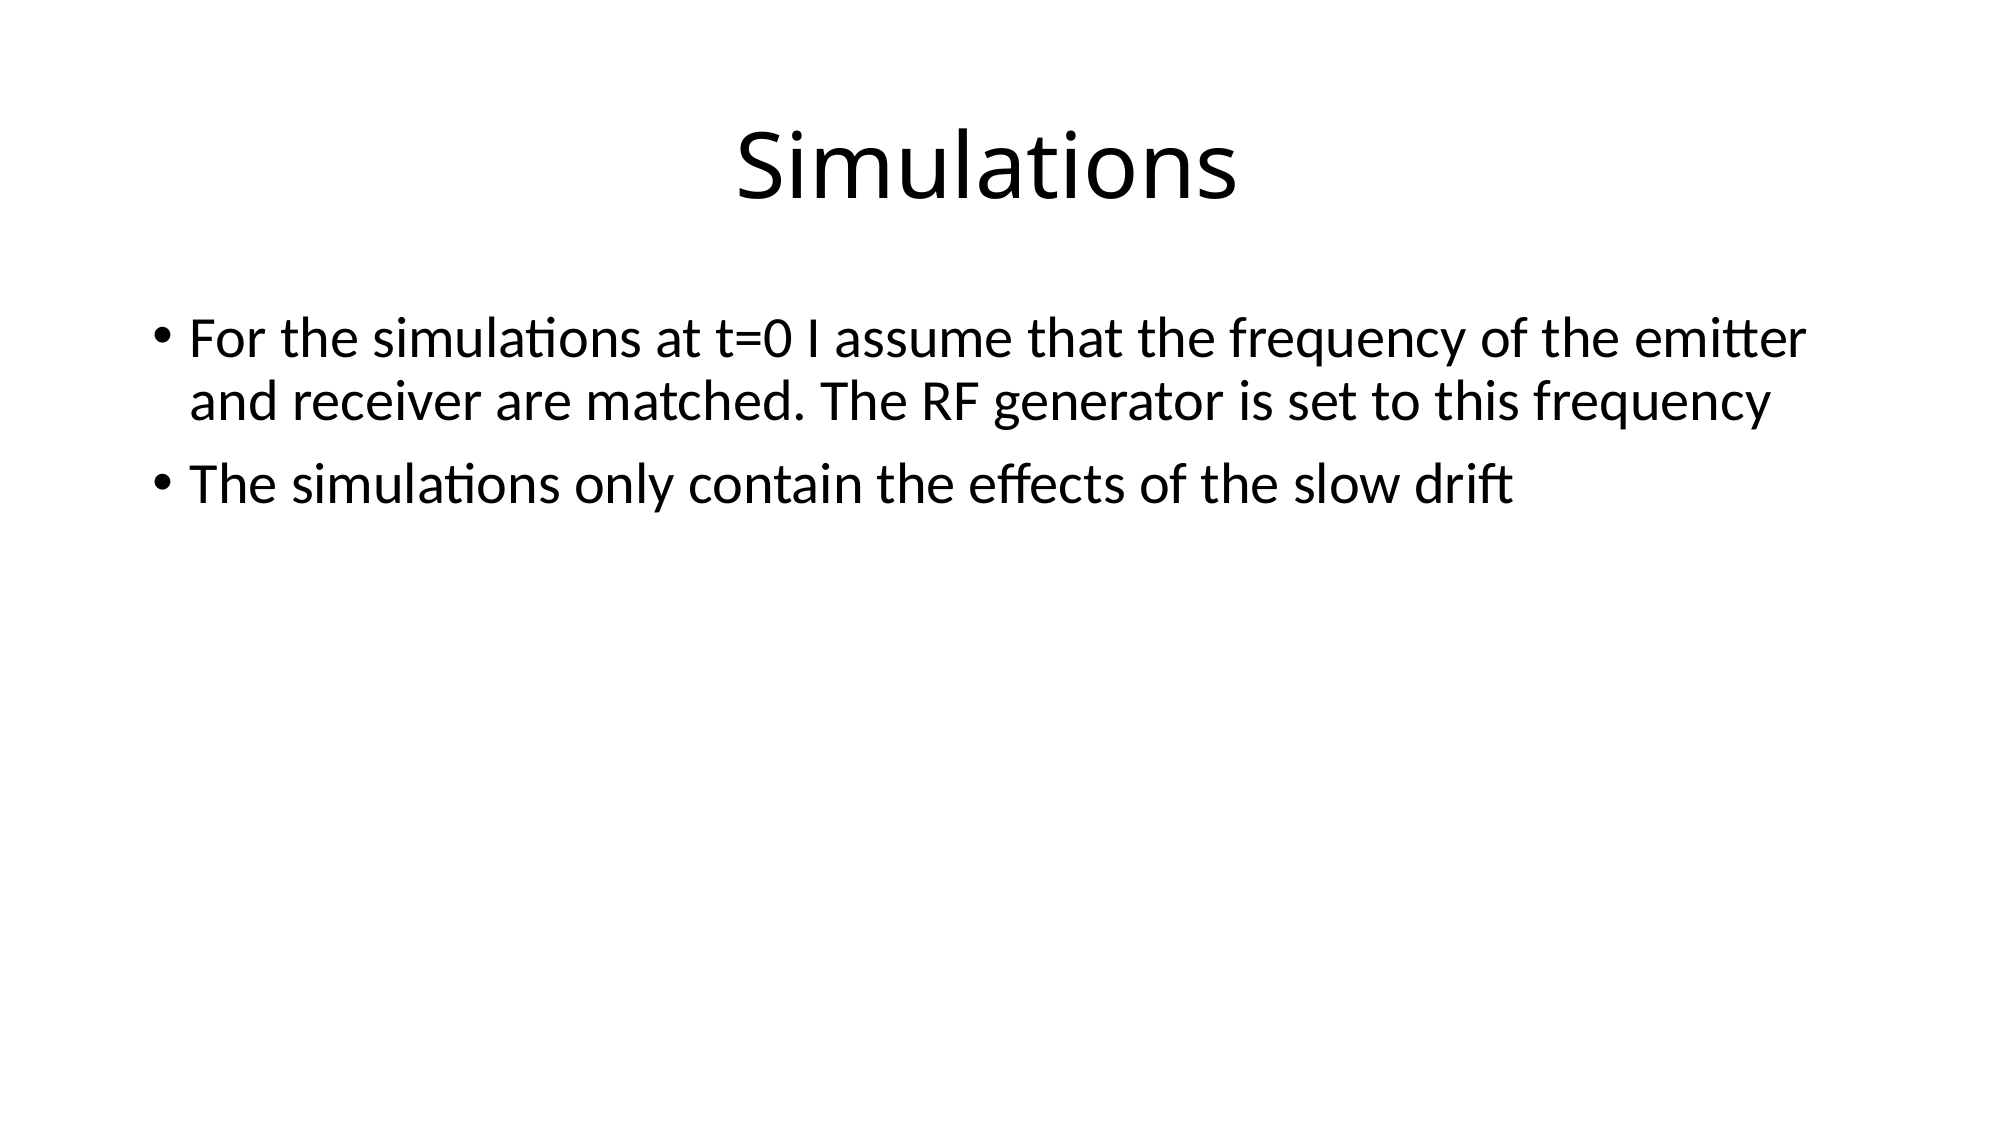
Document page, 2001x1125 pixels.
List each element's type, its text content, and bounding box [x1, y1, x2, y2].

list For the simulations at t=0 I assume that the frequency of the emitter and receiver are matched. The RF generator is set to this frequency The simulations only contain the effects of the slow drift [137, 299, 1863, 1014]
title Simulations [137, 59, 1863, 278]
